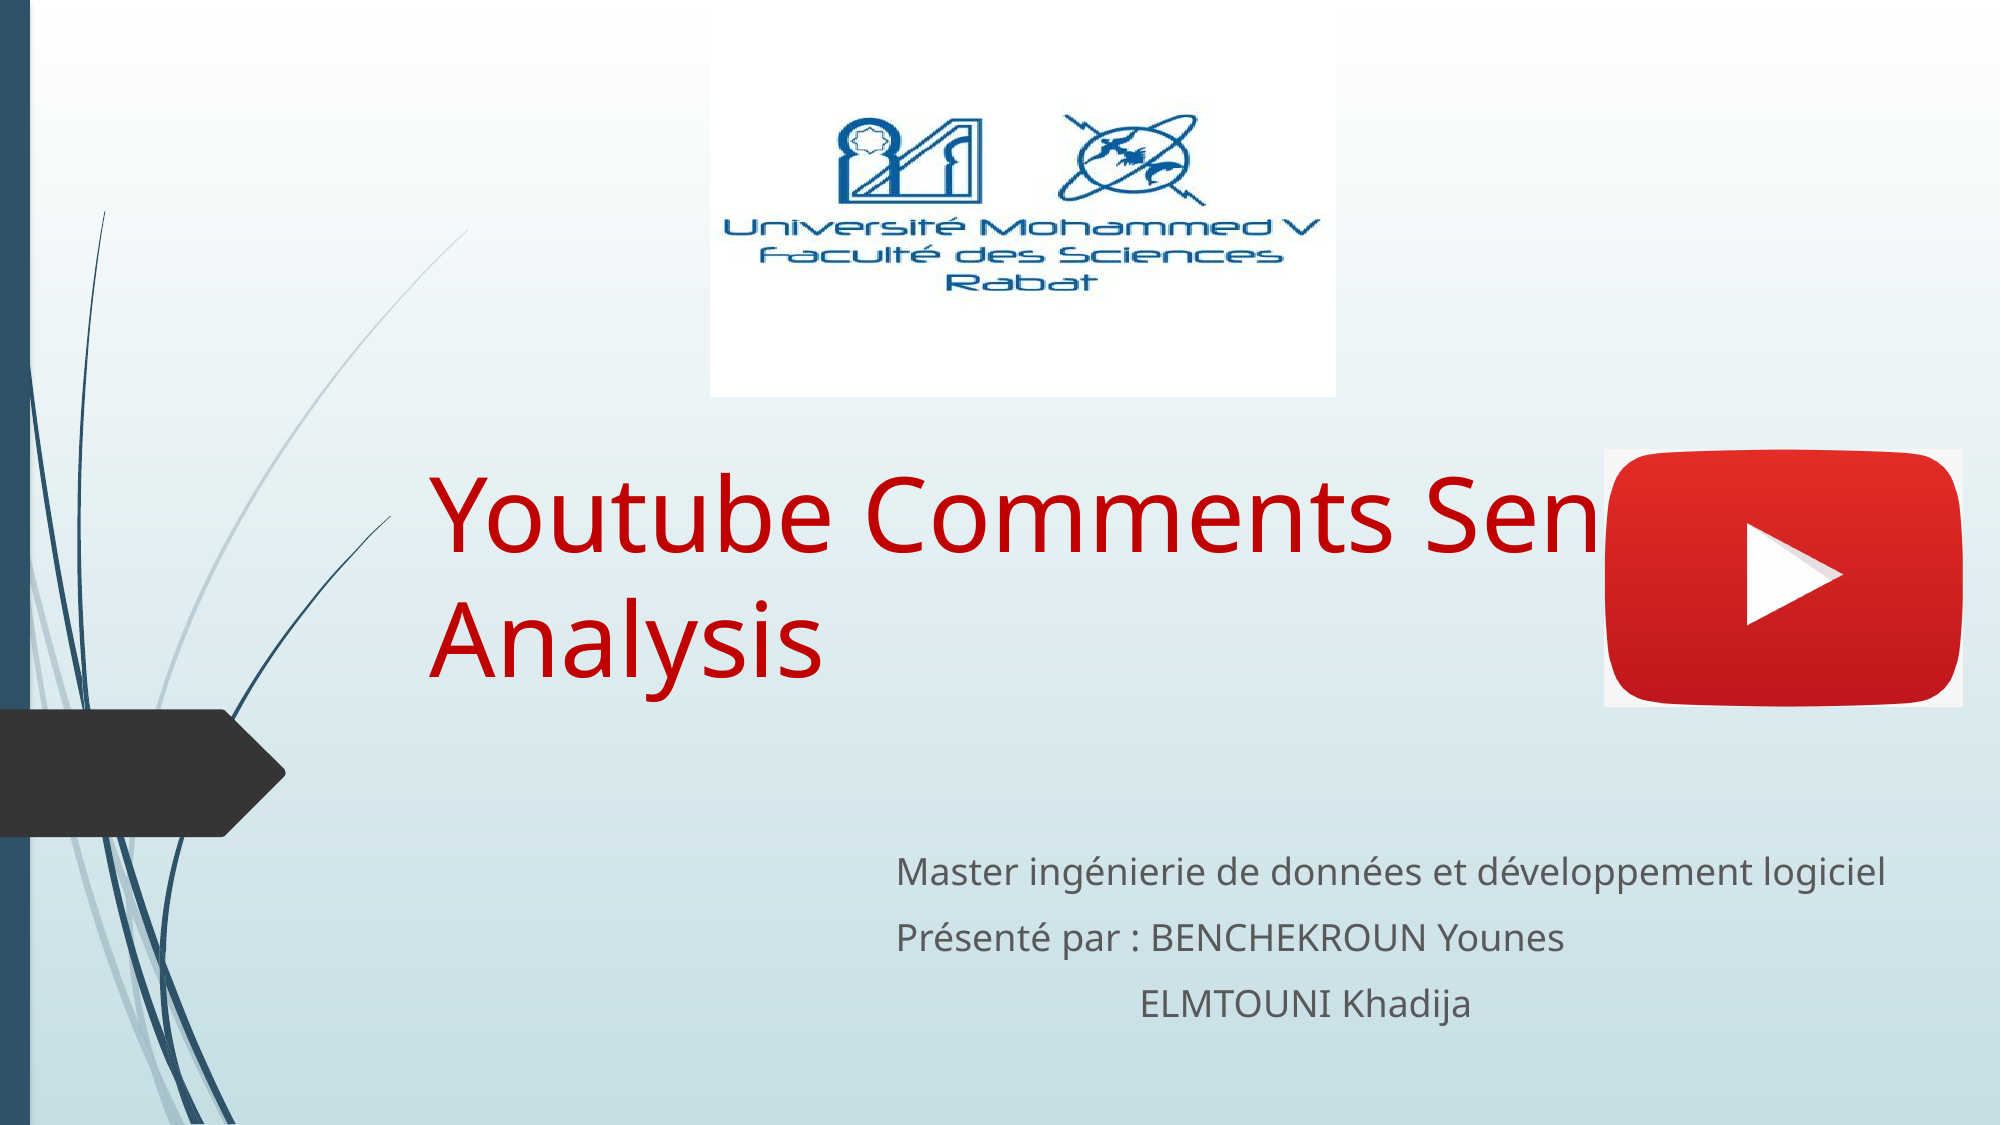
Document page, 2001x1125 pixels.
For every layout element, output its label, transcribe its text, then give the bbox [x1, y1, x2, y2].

title Youtube Comments Sentiment Analysis [414, 418, 1983, 707]
subtitle Master ingénierie de données et développement logiciel Présenté par : BENCHEKROUN Younes ELMTOUNI Khadija [880, 840, 1983, 1050]
picture [710, 7, 1336, 397]
picture [1604, 449, 1964, 707]
